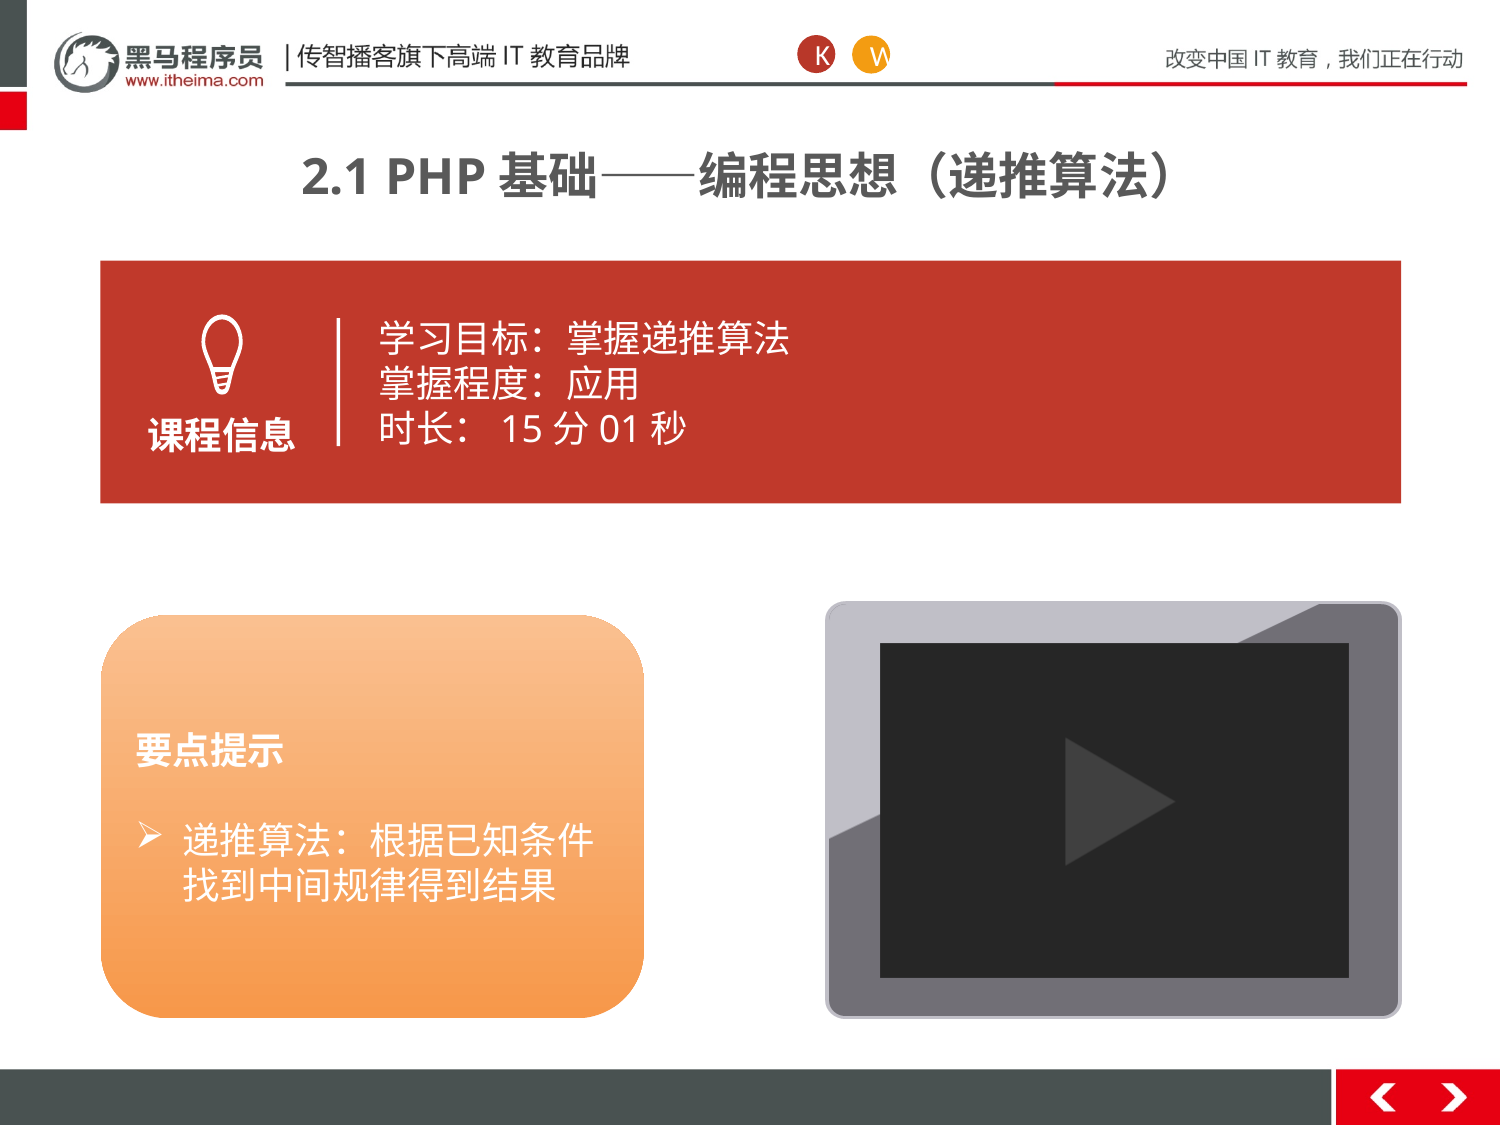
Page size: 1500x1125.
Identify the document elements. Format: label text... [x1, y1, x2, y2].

text_box 学习目标：掌握递推算法 掌握程度：应用 时长：15分01秒 [364, 307, 1282, 458]
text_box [130, 314, 314, 466]
text_box 要点提示 递推算法：根据已知条件找到中间规律得到结果 [100, 615, 644, 1019]
text_box [98, 258, 1403, 505]
title 2.1 PHP基础——编程思想（递推算法） [0, 137, 1500, 209]
picture [0, 209, 1500, 1125]
picture [0, 0, 1500, 137]
text_box K [795, 32, 838, 76]
text_box W [850, 33, 893, 76]
text_box [335, 316, 342, 448]
